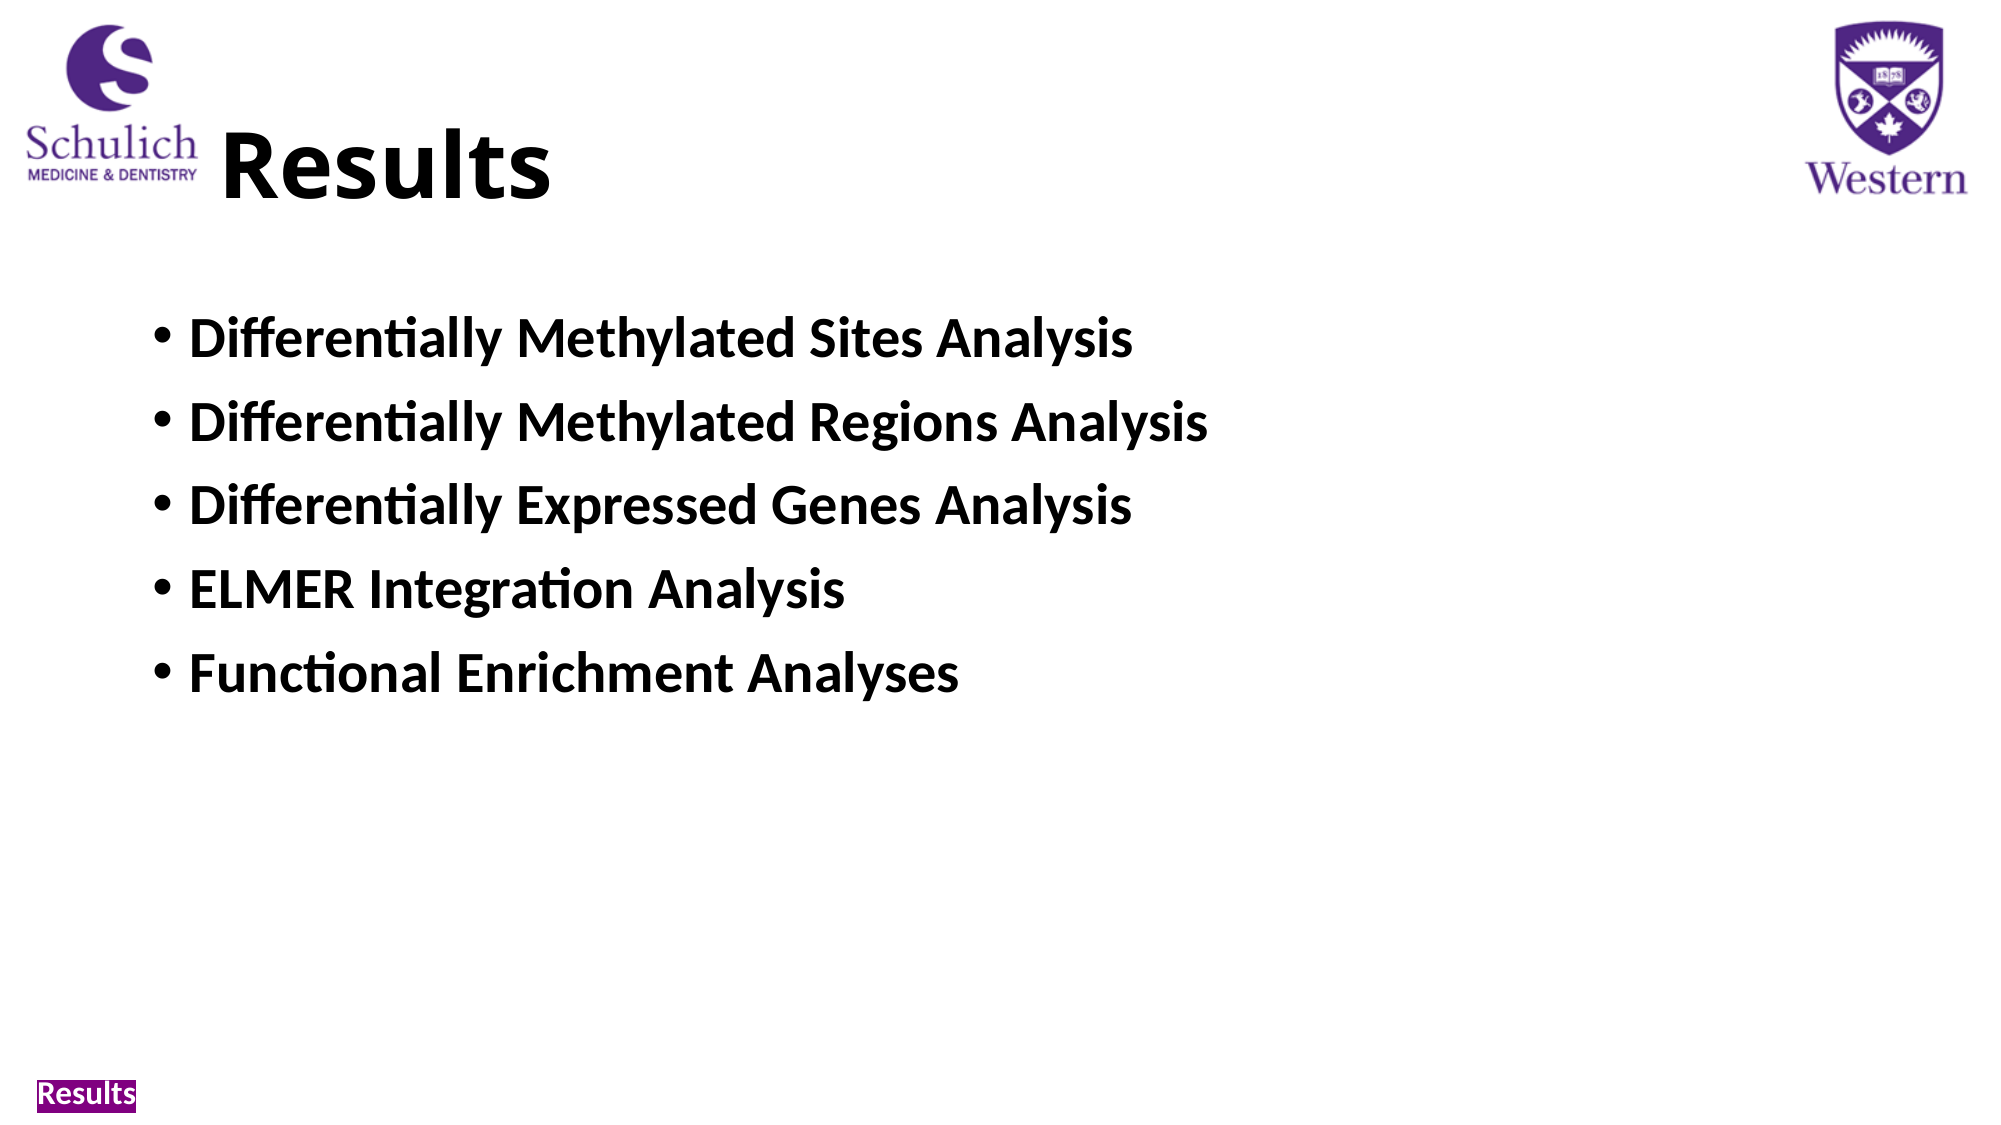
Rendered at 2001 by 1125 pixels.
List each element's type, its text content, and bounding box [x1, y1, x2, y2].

list Differentially Methylated Sites Analysis Differentially Methylated Regions Analysis Differentially Expressed Genes Analysis ELMER Integration Analysis Functional Enrichment Analyses [137, 299, 1863, 1014]
text_box Results [22, 1064, 438, 1119]
title Results [204, 59, 1800, 278]
picture [1799, 15, 1975, 202]
picture [25, 20, 204, 194]
